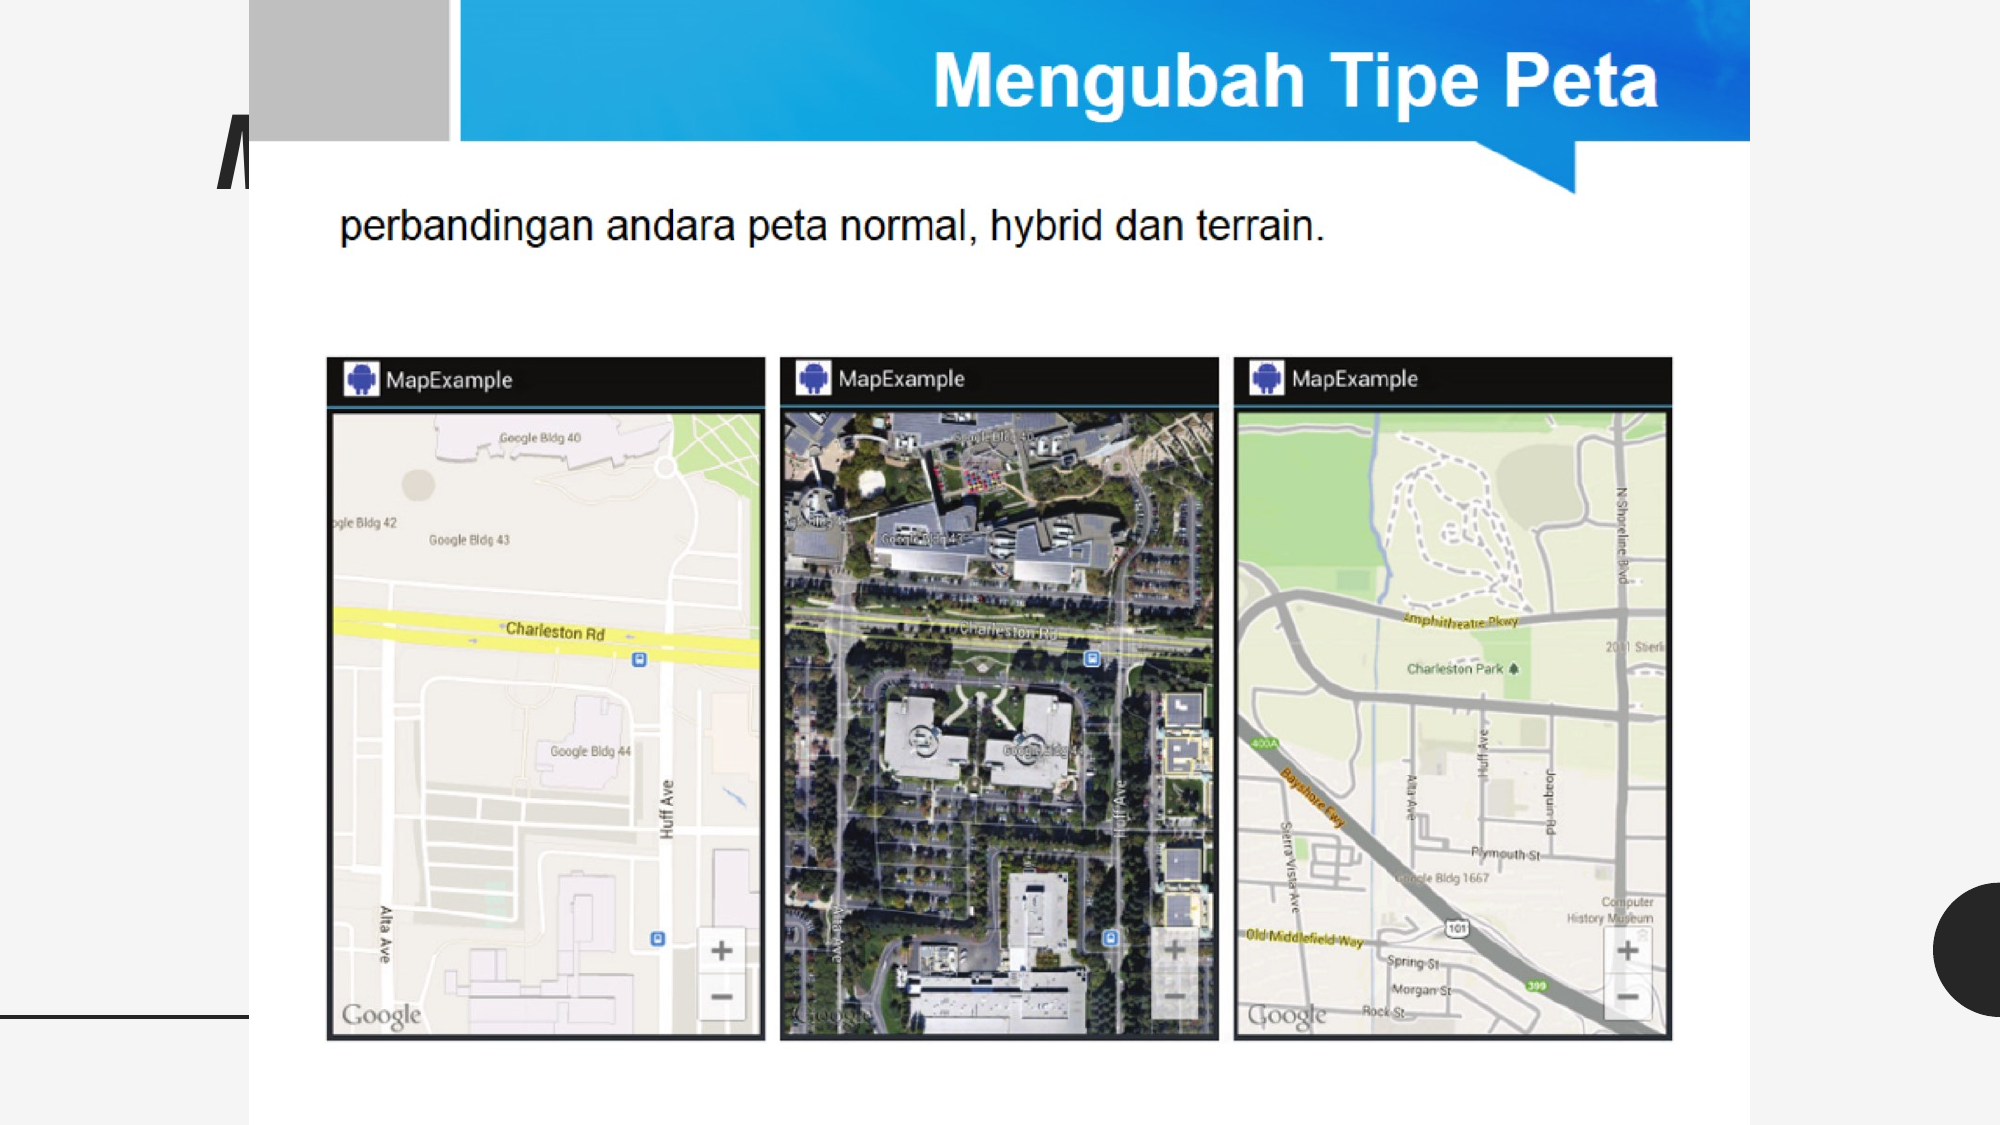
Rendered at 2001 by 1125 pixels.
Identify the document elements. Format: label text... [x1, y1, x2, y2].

picture [249, 0, 1750, 1125]
picture [1173, 51, 1218, 110]
title Mengubah Tipe Peta [125, 91, 249, 905]
picture [995, 63, 1036, 108]
picture [1083, 62, 1126, 124]
picture [936, 51, 993, 109]
picture [1130, 64, 1172, 114]
picture [1237, 112, 1247, 119]
picture [1041, 62, 1079, 108]
